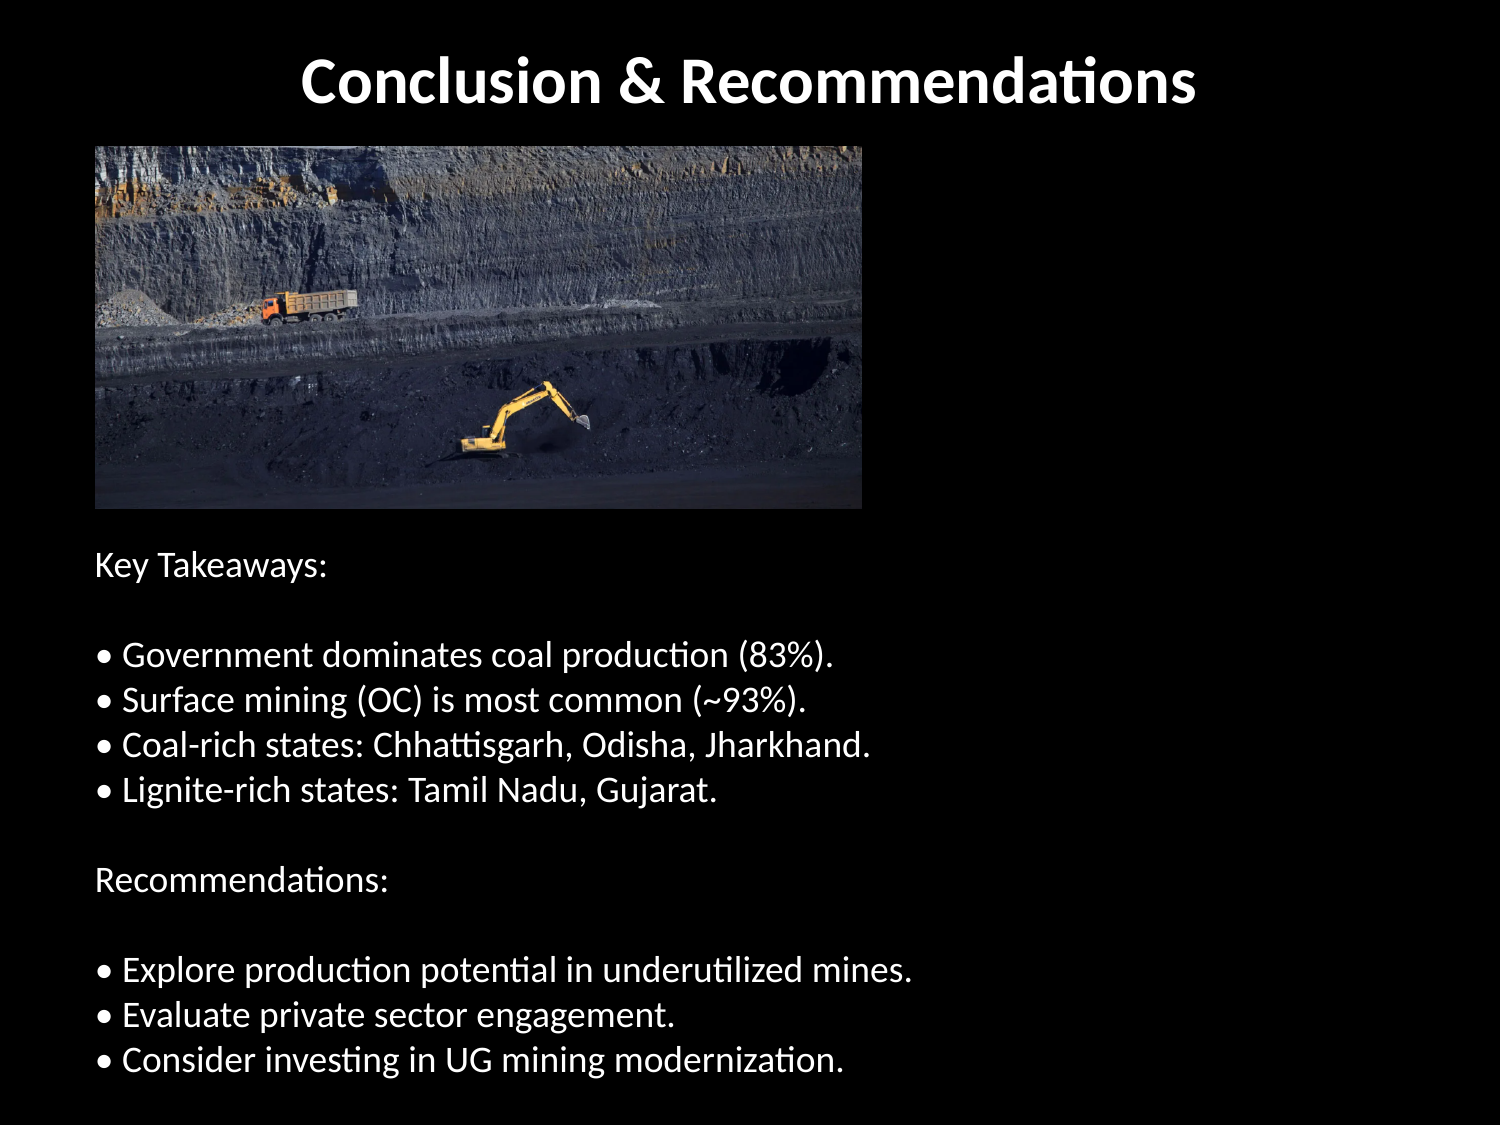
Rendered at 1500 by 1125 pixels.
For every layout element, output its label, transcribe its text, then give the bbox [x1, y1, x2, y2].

picture [95, 146, 862, 509]
text_box Key Takeaways: • Government dominates coal production (83%). • Surface mining (OC) is most common (~93%). • Coal-rich states: Chhattisgarh, Odisha, Jharkhand. • Lignite-rich states: Tamil Nadu, Gujarat. Recommendations: • Explore production potential in underutilized mines. • Evaluate private sector engagement. • Consider investing in UG mining modernization. [80, 532, 929, 1088]
text_box Conclusion & Recommendations [287, 29, 1213, 125]
